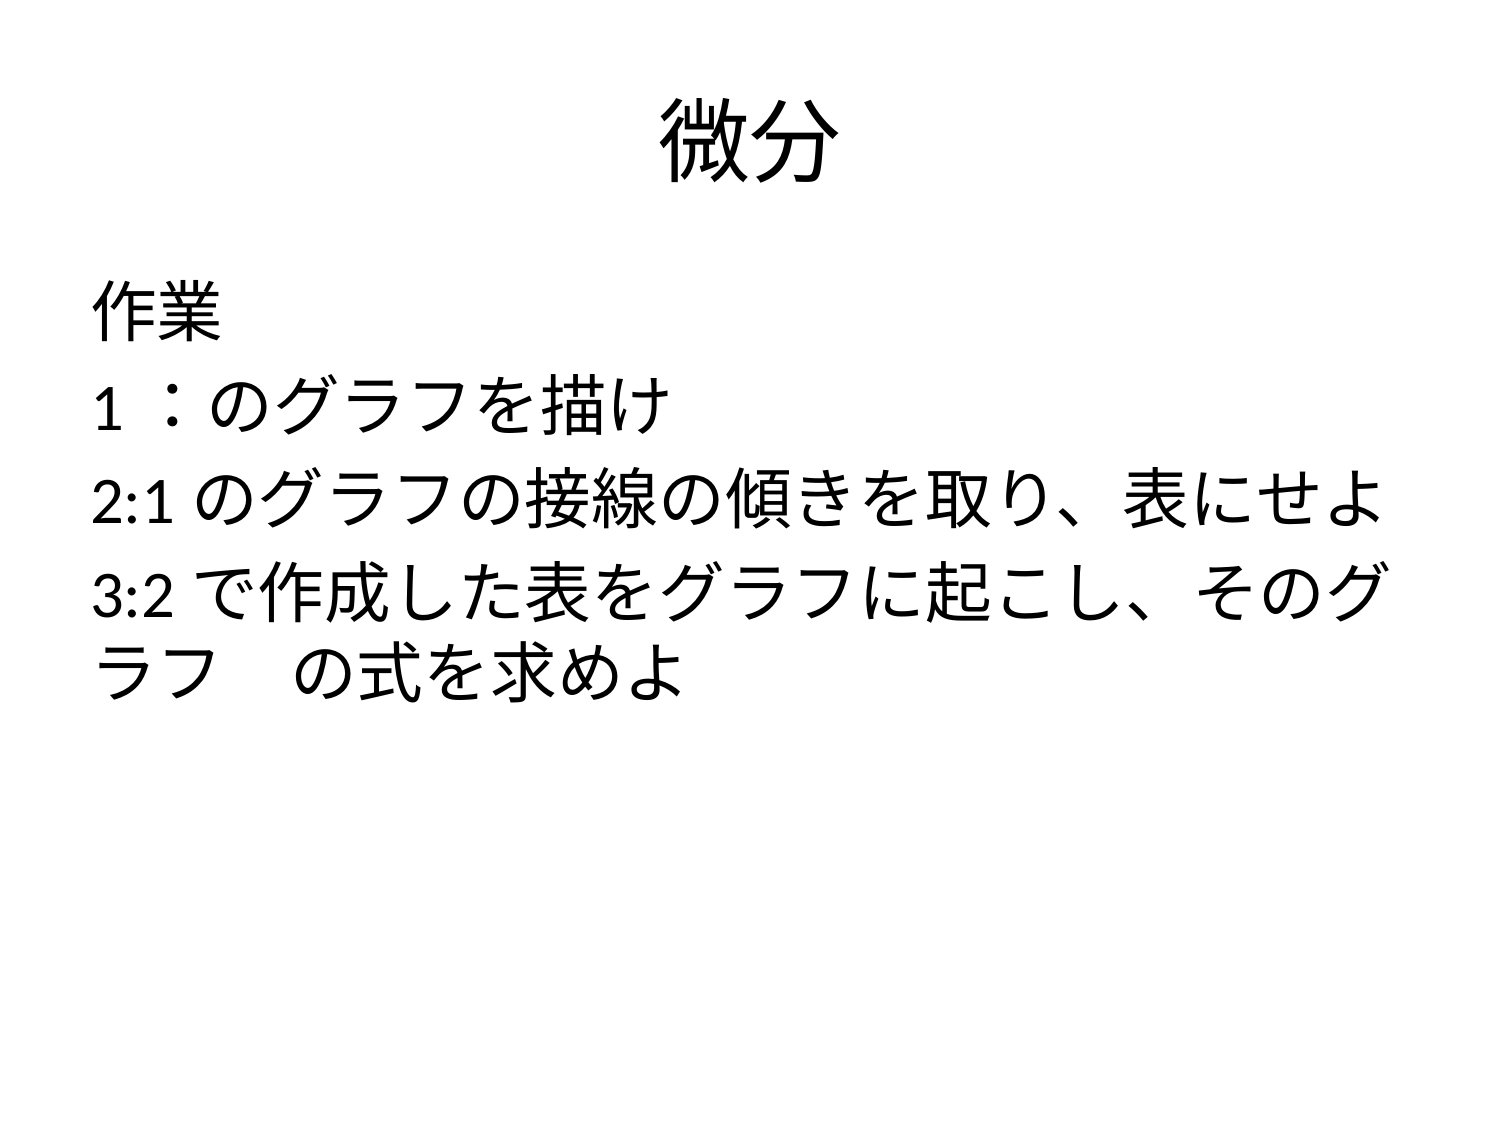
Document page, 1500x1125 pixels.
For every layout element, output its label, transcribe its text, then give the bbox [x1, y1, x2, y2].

title 微分 [75, 45, 1425, 233]
